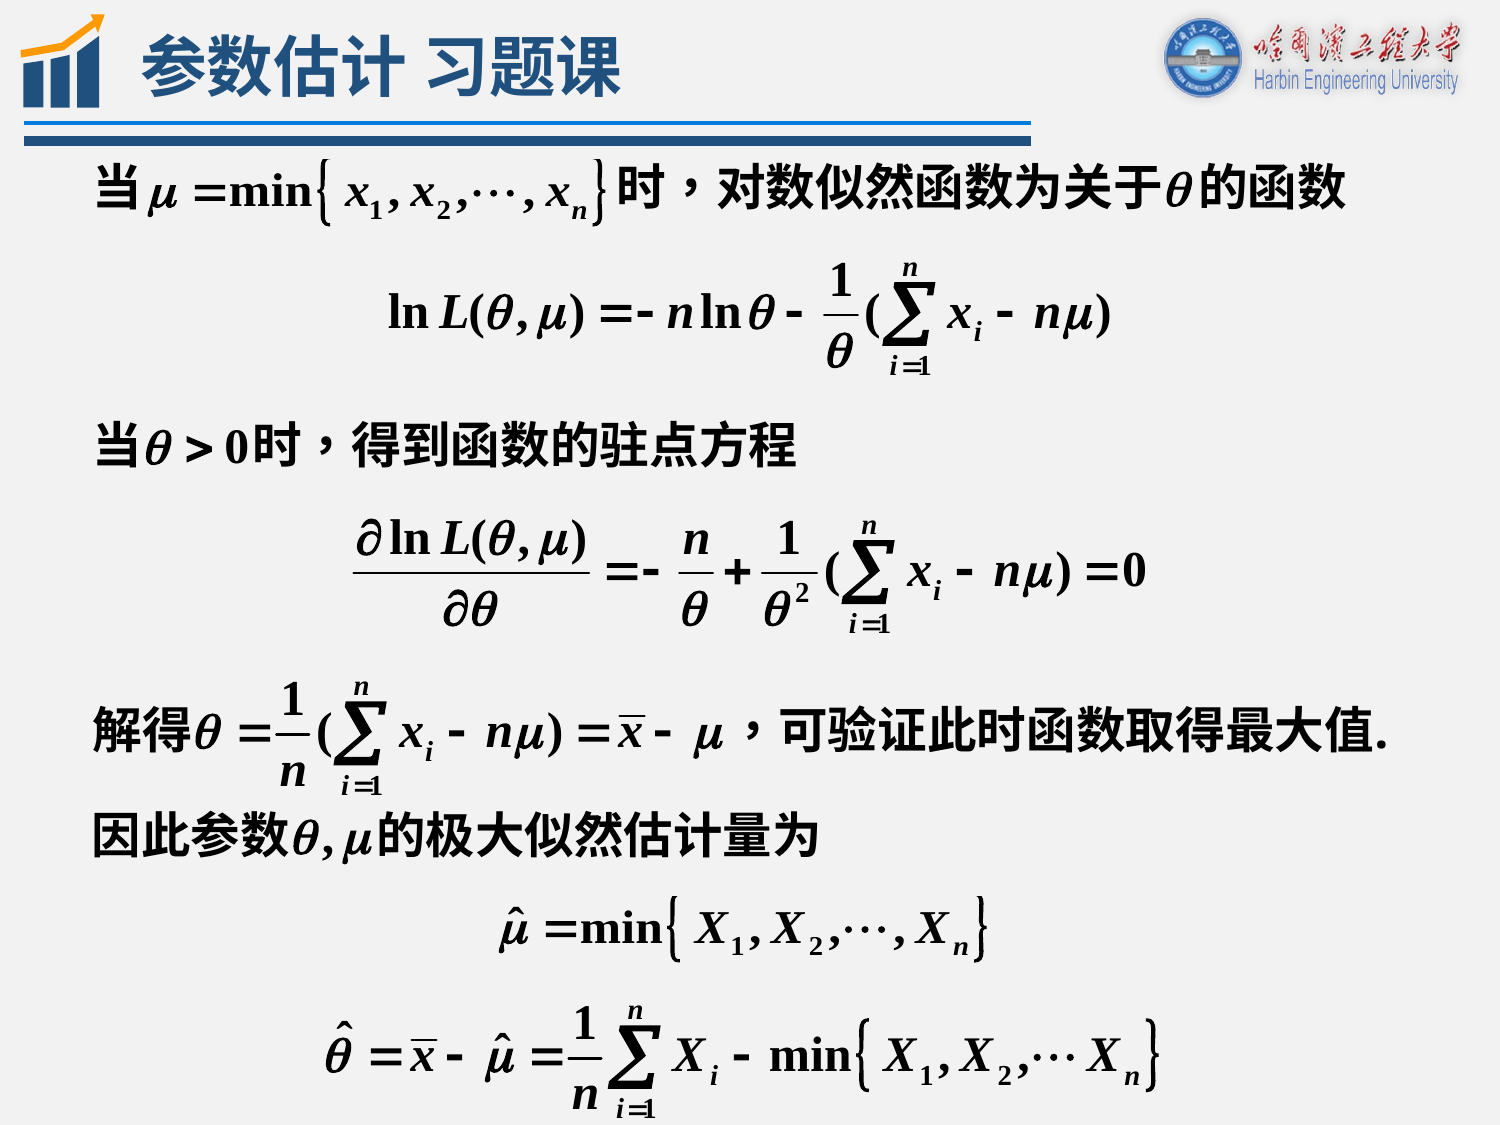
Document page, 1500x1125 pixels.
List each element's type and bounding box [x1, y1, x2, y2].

text_box [92, 137, 1408, 815]
picture [1158, 12, 1477, 108]
text_box [91, 786, 1401, 1125]
